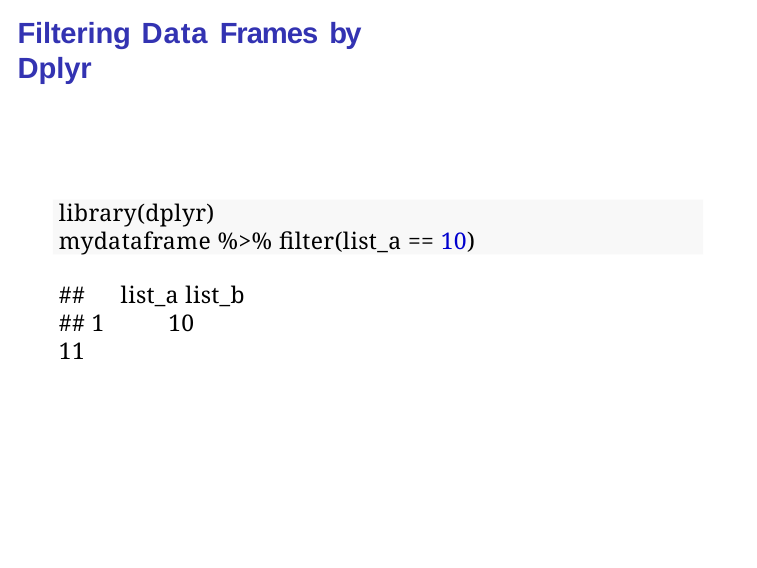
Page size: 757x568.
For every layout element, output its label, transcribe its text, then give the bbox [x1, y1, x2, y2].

text_box library(dplyr) mydataframe %>% filter(list_a == 10) [52, 199, 704, 255]
title Filtering Data Frames by Dplyr [15, 11, 447, 110]
text_box ## list_a list_b ## 1 10 11 [56, 278, 276, 364]
